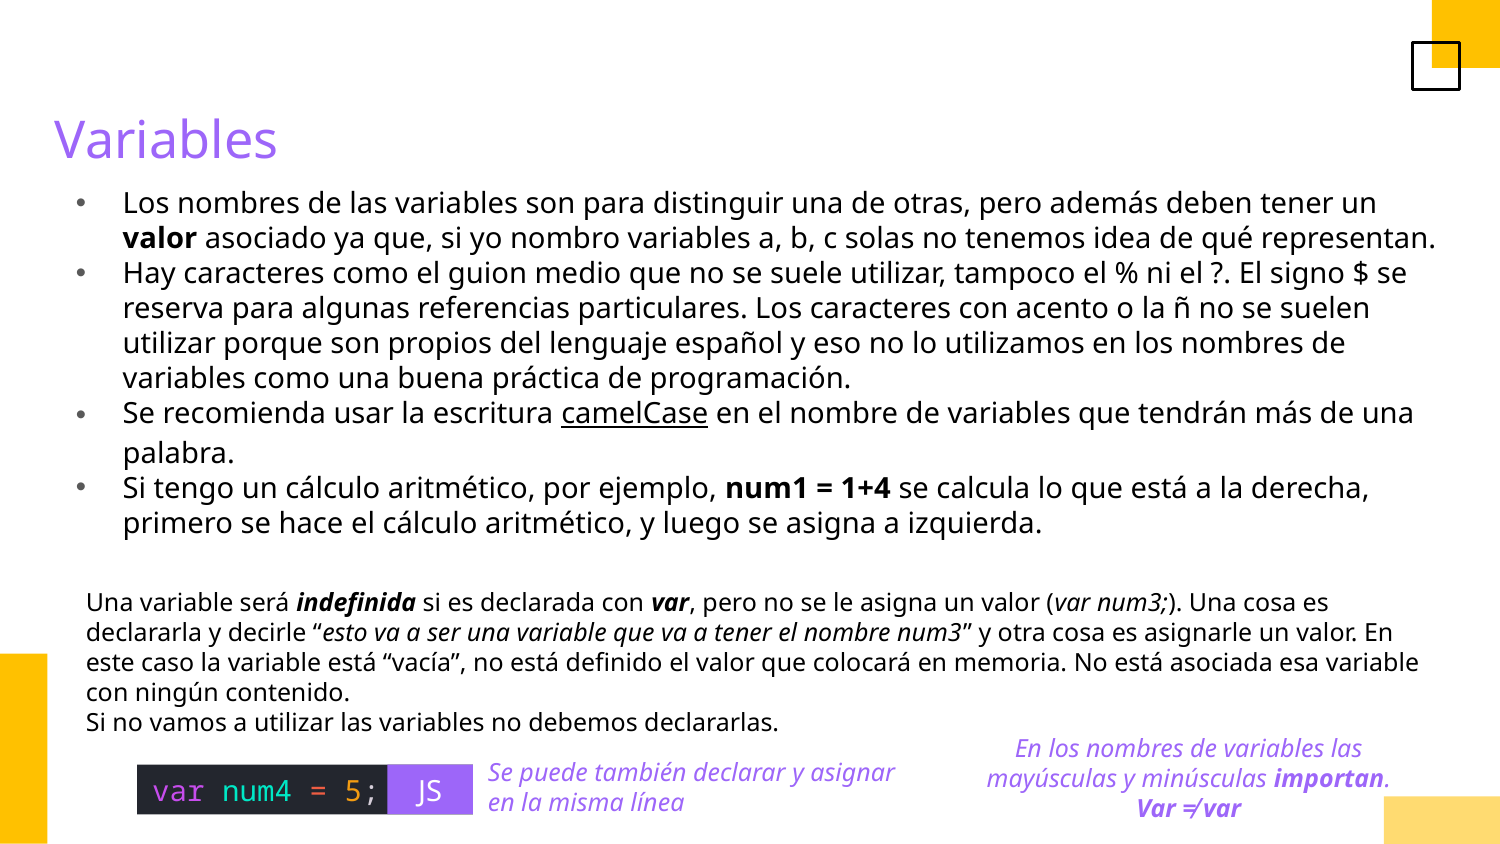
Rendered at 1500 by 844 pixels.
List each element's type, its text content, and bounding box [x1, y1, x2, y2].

text_box var num4 = 5; [137, 764, 387, 815]
text_box Una variable será indefinida si es declarada con var, pero no se le asigna un valor (var num3;). Una cosa es declararla y decirle “esto va a ser una variable que va a tener el nombre num3” y otra cosa es asignarle un valor. En este caso la variable está “vacía”, no está definido el valor que colocará en memoria. No está asociada esa variable con ningún contenido. Si no vamos a utilizar las variables no debemos declararlas. [70, 571, 1460, 748]
text_box Variables [40, 91, 1460, 186]
text_box Los nombres de las variables son para distinguir una de otras, pero además deben tener un valor asociado ya que, si yo nombro variables a, b, c solas no tenemos idea de qué representan. Hay caracteres como el guion medio que no se suele utilizar, tampoco el % ni el ?. El signo $ se reserva para algunas referencias particulares. Los caracteres con acento o la ñ no se suelen utilizar porque son propios del lenguaje español y eso no lo utilizamos en los nombres de variables como una buena práctica de programación. Se recomienda usar la escritura camelCase en el nombre de variables que tendrán más de una palabra. Si tengo un cálculo aritmético, por ejemplo, num1 = 1+4 se calcula lo que está a la derecha, primero se hace el cálculo aritmético, y luego se asigna a izquierda. [60, 169, 1460, 482]
text_box JS [387, 764, 472, 815]
text_box Se puede también declarar y asignar en la misma línea [472, 749, 938, 824]
text_box En los nombres de variables las mayúsculas y minúsculas importan. Var ≠ var [938, 717, 1440, 825]
